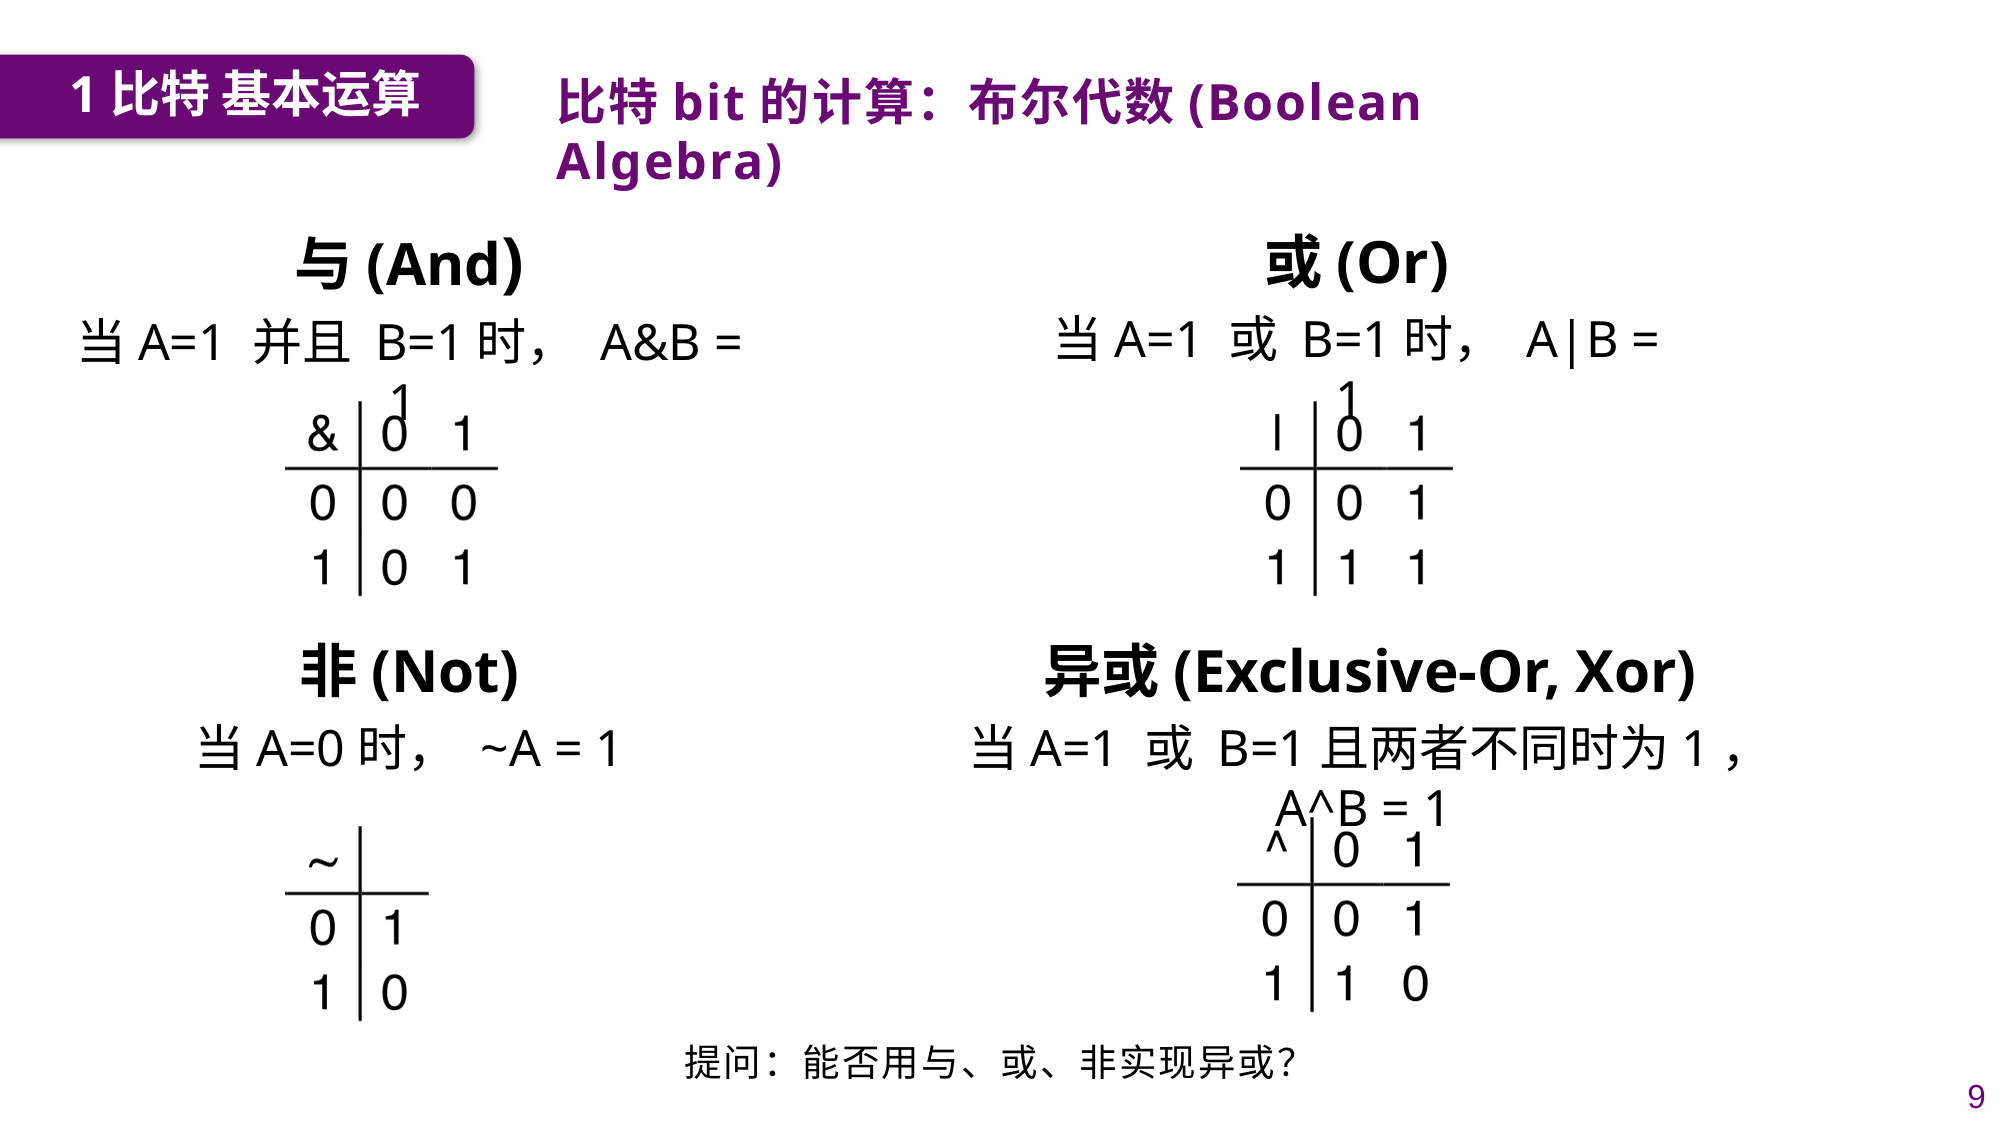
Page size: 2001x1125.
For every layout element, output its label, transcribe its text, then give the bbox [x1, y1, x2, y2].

text_box 异或(Exclusive-Or, Xor) 当A=1 或 B=1且两者不同时为1， A^B = 1 [919, 634, 1821, 770]
text_box 提问：能否用与、或、非实现异或？ [667, 1030, 1332, 1094]
text_box 1比特 基本运算 [55, 54, 439, 138]
picture [1225, 401, 1456, 628]
picture [270, 401, 501, 628]
text_box 比特bit的计算：布尔代数(Boolean Algebra) [540, 60, 1681, 199]
picture [1221, 817, 1452, 1044]
text_box 非(Not) 当A=0时， ~A = 1 [191, 634, 627, 770]
slide_number 9 [1918, 1065, 2000, 1125]
text_box 与(And) 当A=1 并且 B=1时， A&B = 1 [66, 218, 752, 402]
picture [270, 826, 501, 1053]
text_box [0, 54, 475, 139]
text_box 或(Or) 当A=1 或 B=1时， A|B = 1 [1049, 225, 1664, 361]
